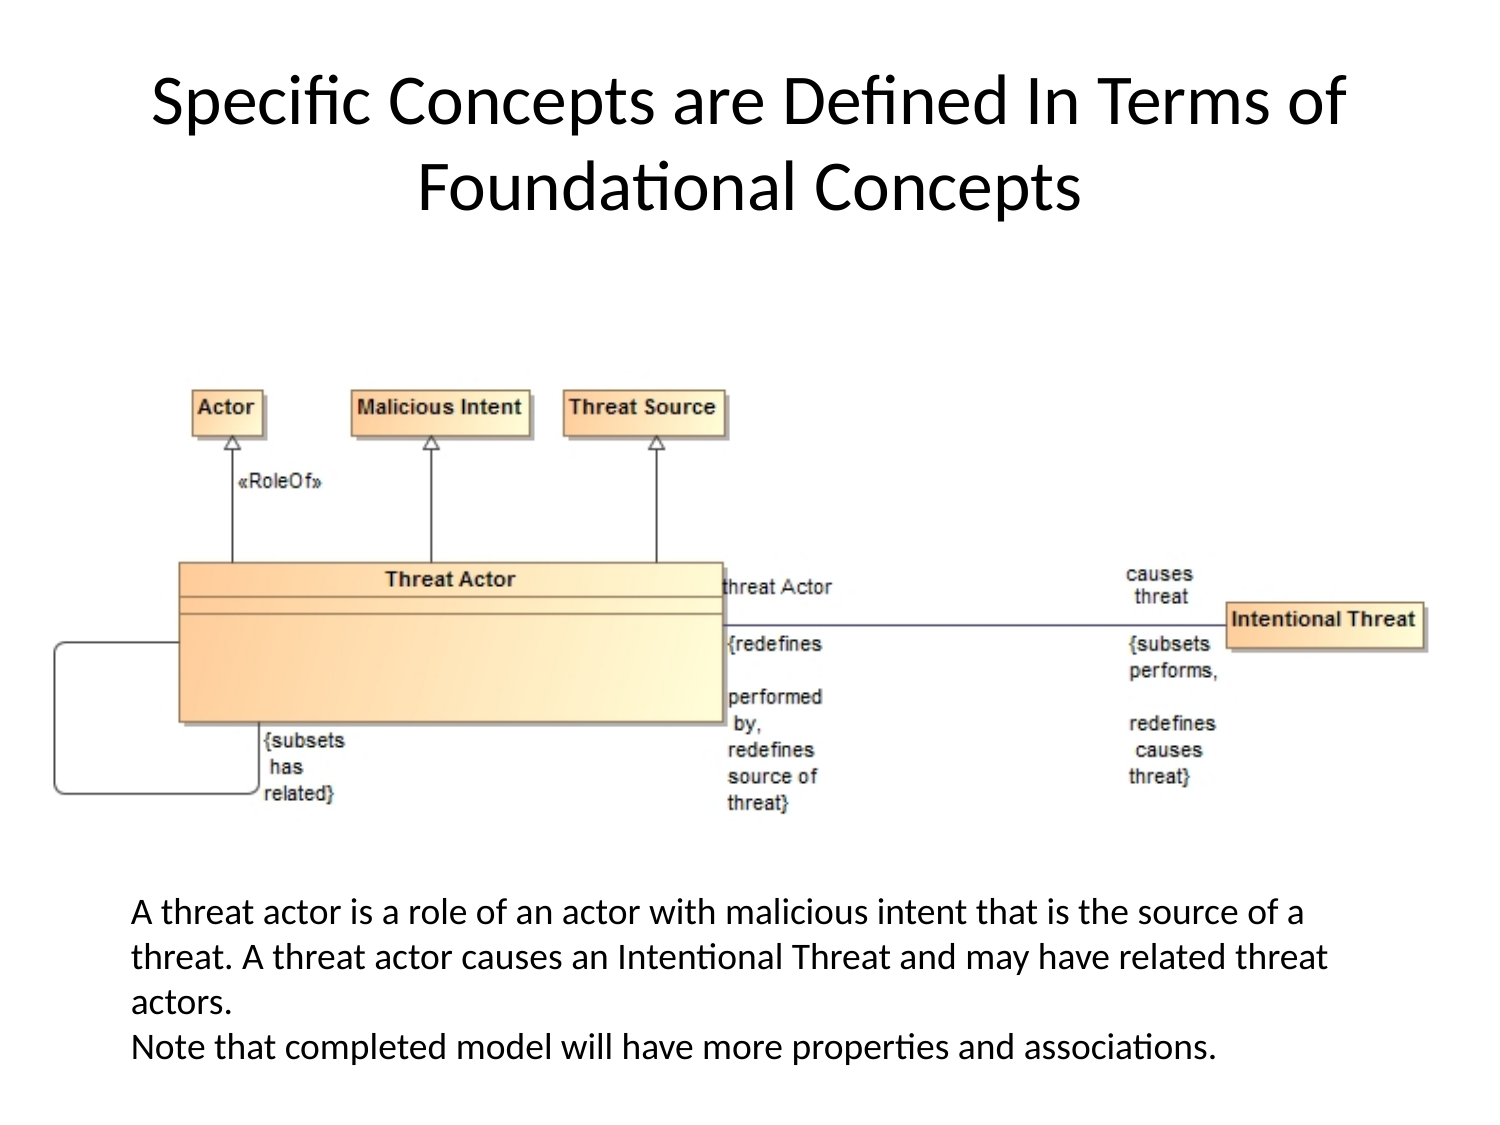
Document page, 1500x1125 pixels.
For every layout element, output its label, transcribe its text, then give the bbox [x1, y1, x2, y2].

picture [34, 370, 1443, 836]
text_box A threat actor is a role of an actor with malicious intent that is the source of a threat. A threat actor causes an Intentional Threat and may have related threat actors. Note that completed model will have more properties and associations. [116, 879, 1361, 1075]
title Specific Concepts are Defined In Terms of Foundational Concepts [75, 45, 1425, 233]
